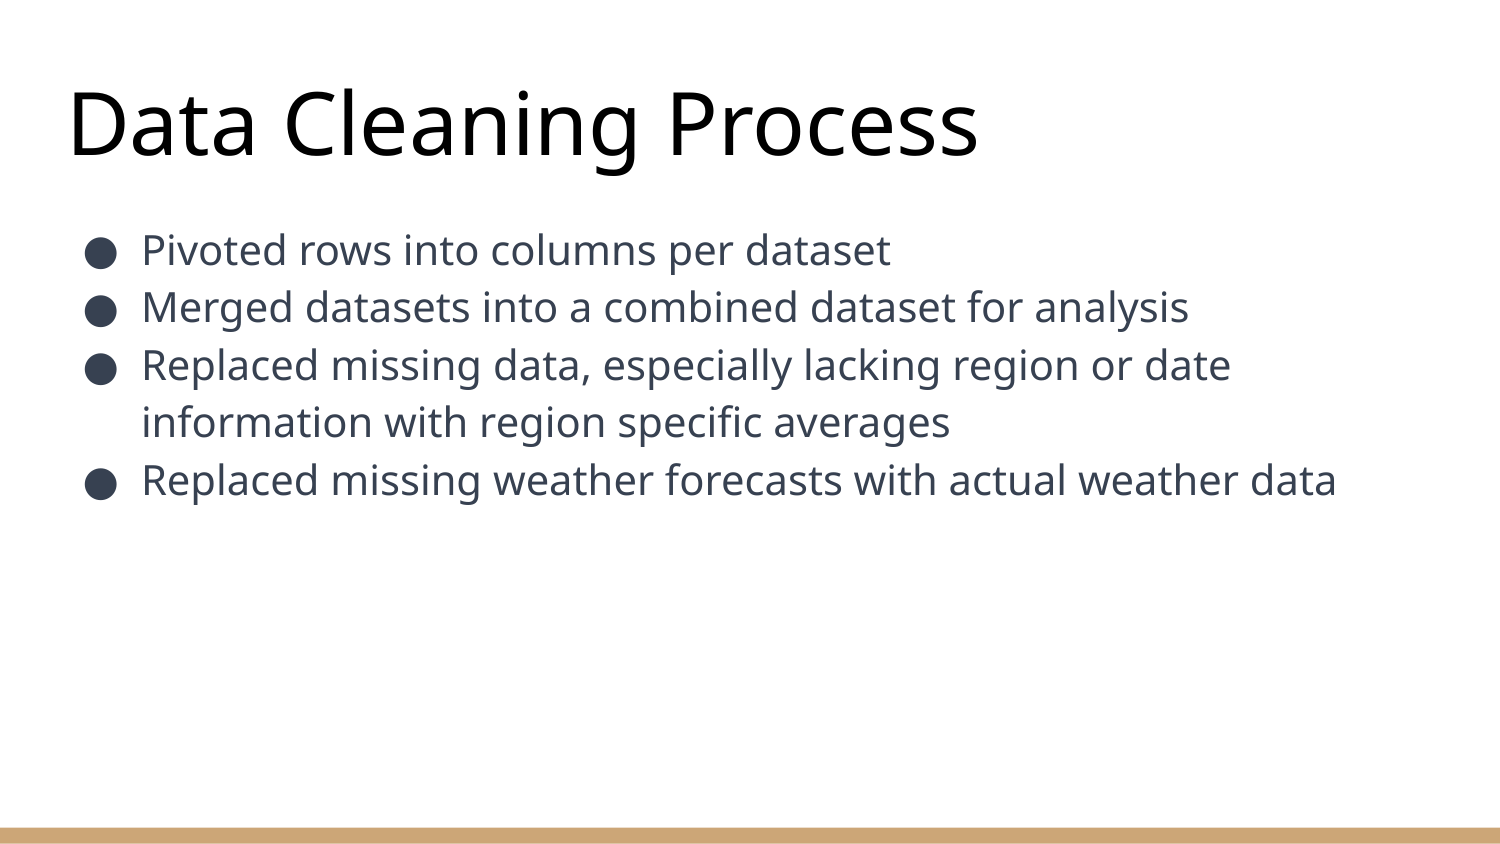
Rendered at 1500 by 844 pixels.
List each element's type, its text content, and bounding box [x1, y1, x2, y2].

list Pivoted rows into columns per dataset Merged datasets into a combined dataset for analysis Replaced missing data, especially lacking region or date information with region specific averages Replaced missing weather forecasts with actual weather data [51, 200, 1449, 752]
title Data Cleaning Process [51, 51, 1449, 189]
